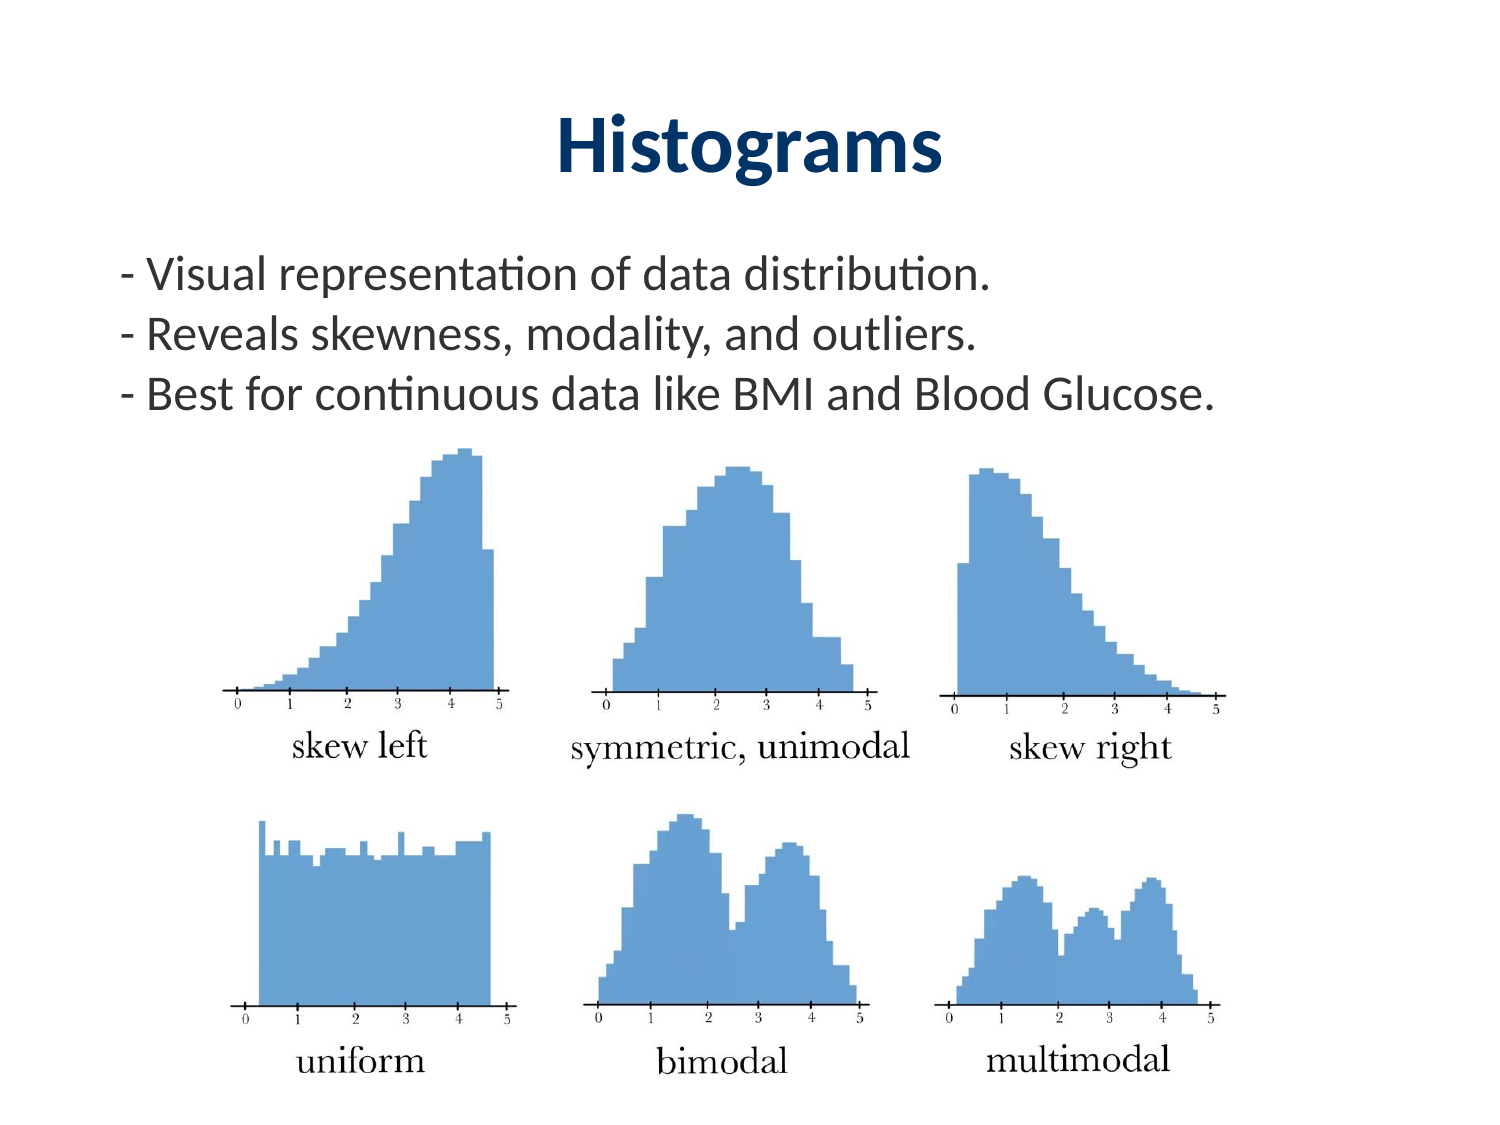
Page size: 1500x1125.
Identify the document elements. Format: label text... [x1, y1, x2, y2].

title Histograms [75, 45, 1425, 233]
picture [221, 447, 1231, 1081]
text_box - Visual representation of data distribution. - Reveals skewness, modality, and outliers. - Best for continuous data like BMI and Blood Glucose. [104, 188, 1290, 428]
